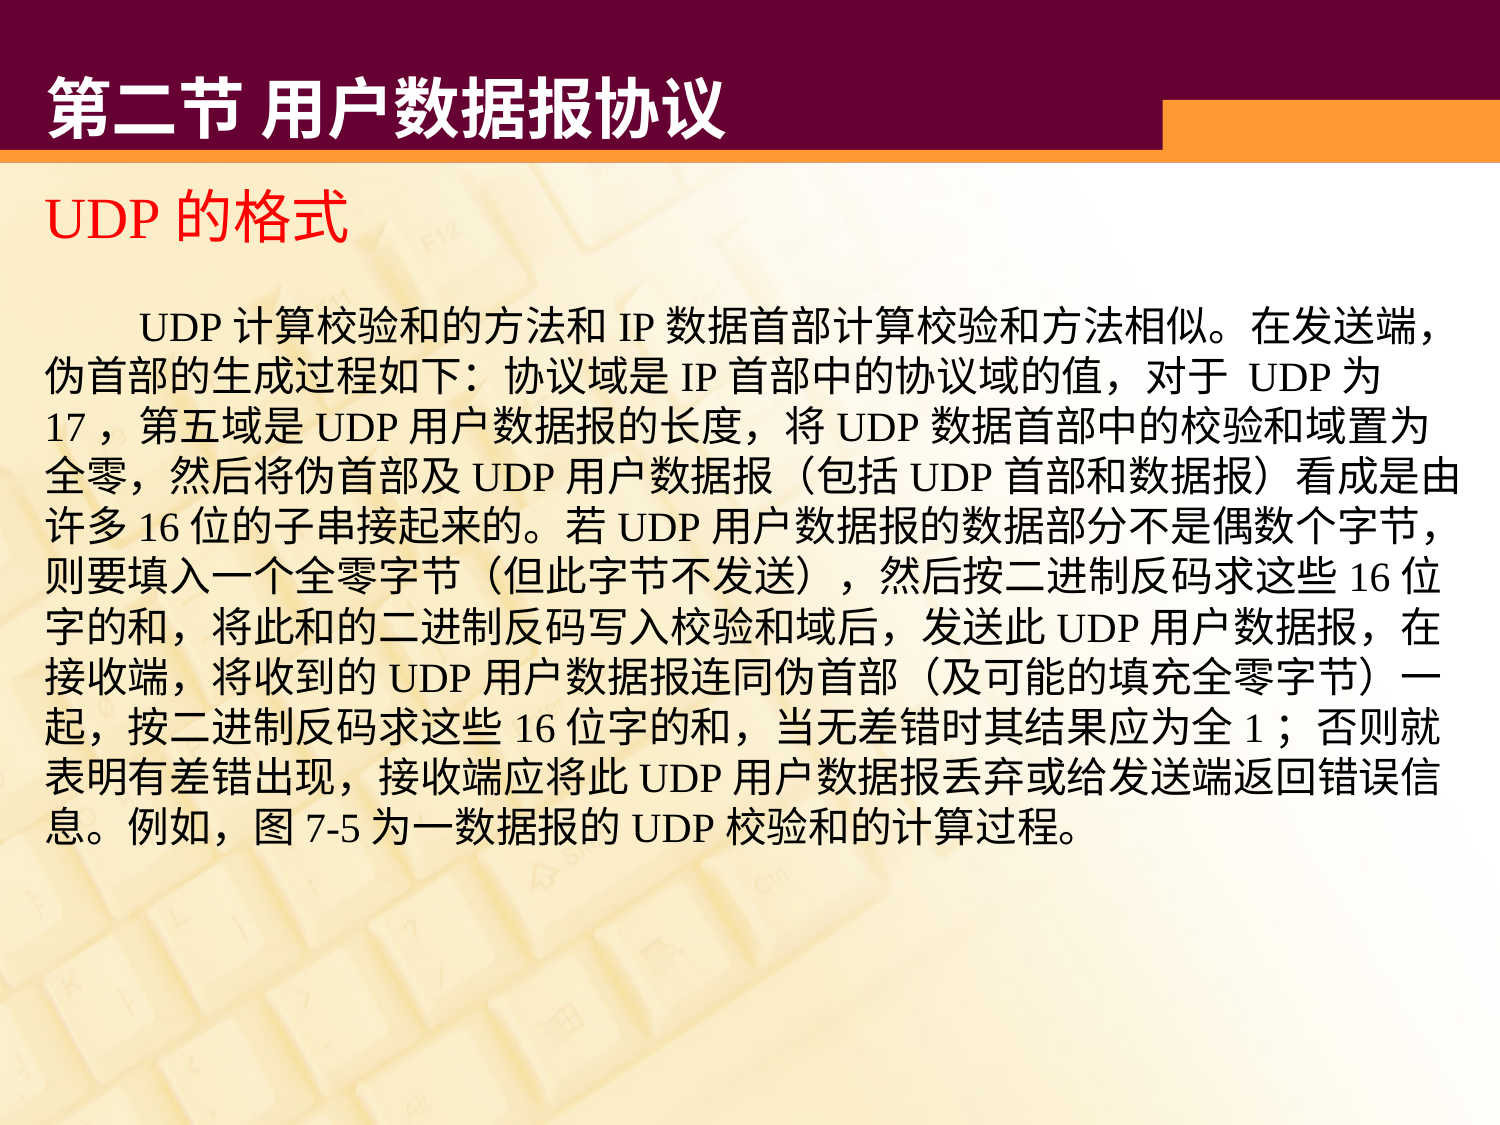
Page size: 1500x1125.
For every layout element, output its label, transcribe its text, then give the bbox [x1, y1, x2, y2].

picture [0, 163, 1500, 1125]
list UDP的格式 UDP计算校验和的方法和IP数据首部计算校验和方法相似。在发送端，伪首部的生成过程如下：协议域是IP首部中的协议域的值，对于 UDP为17，第五域是UDP用户数据报的长度，将UDP数据首部中的校验和域置为全零，然后将伪首部及UDP用户数据报（包括UDP首部和数据报）看成是由许多16位的子串接起来的。若UDP用户数据报的数据部分不是偶数个字节，则要填入一个全零字节（但此字节不发送），然后按二进制反码求这些16位字的和，将此和的二进制反码写入校验和域后，发送此UDP用户数据报，在接收端，将收到的UDP用户数据报连同伪首部（及可能的填充全零字节）一起，按二进制反码求这些16位字的和，当无差错时其结果应为全1；否则就表明有差错出现，接收端应将此UDP用户数据报丢弃或给发送端返回错误信息。例如，图7-5为一数据报的UDP校验和的计算过程。 [29, 172, 1483, 1059]
title 第二节 用户数据报协议 [29, 50, 1338, 164]
